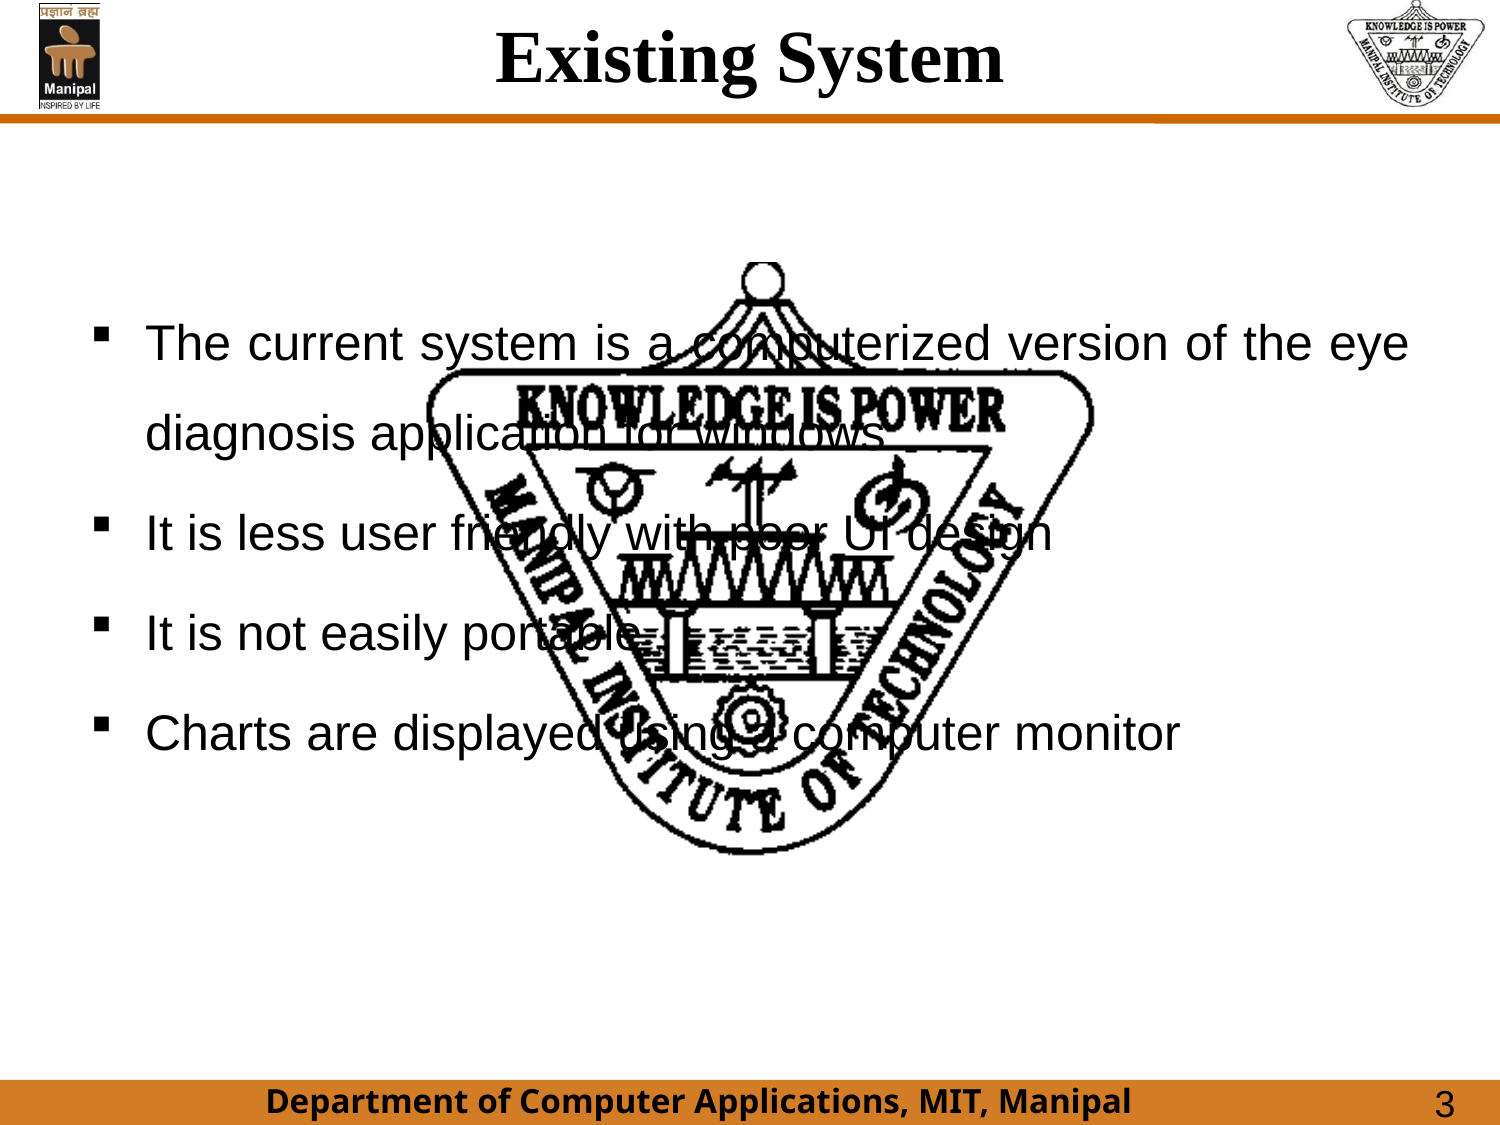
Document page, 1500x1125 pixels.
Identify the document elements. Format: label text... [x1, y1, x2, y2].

list The current system is a computerized version of the eye diagnosis application for windows It is less user friendly with poor UI design It is not easily portable Charts are displayed using a computer monitor [75, 272, 1426, 799]
text_box Department of Computer Applications, MIT, Manipal [28, 1071, 1371, 1125]
picture [1344, 0, 1485, 110]
title Existing System [313, 0, 1188, 113]
text_box 3 [1385, 1072, 1500, 1125]
picture [39, 3, 100, 109]
picture [425, 799, 1102, 863]
picture [425, 262, 1102, 272]
